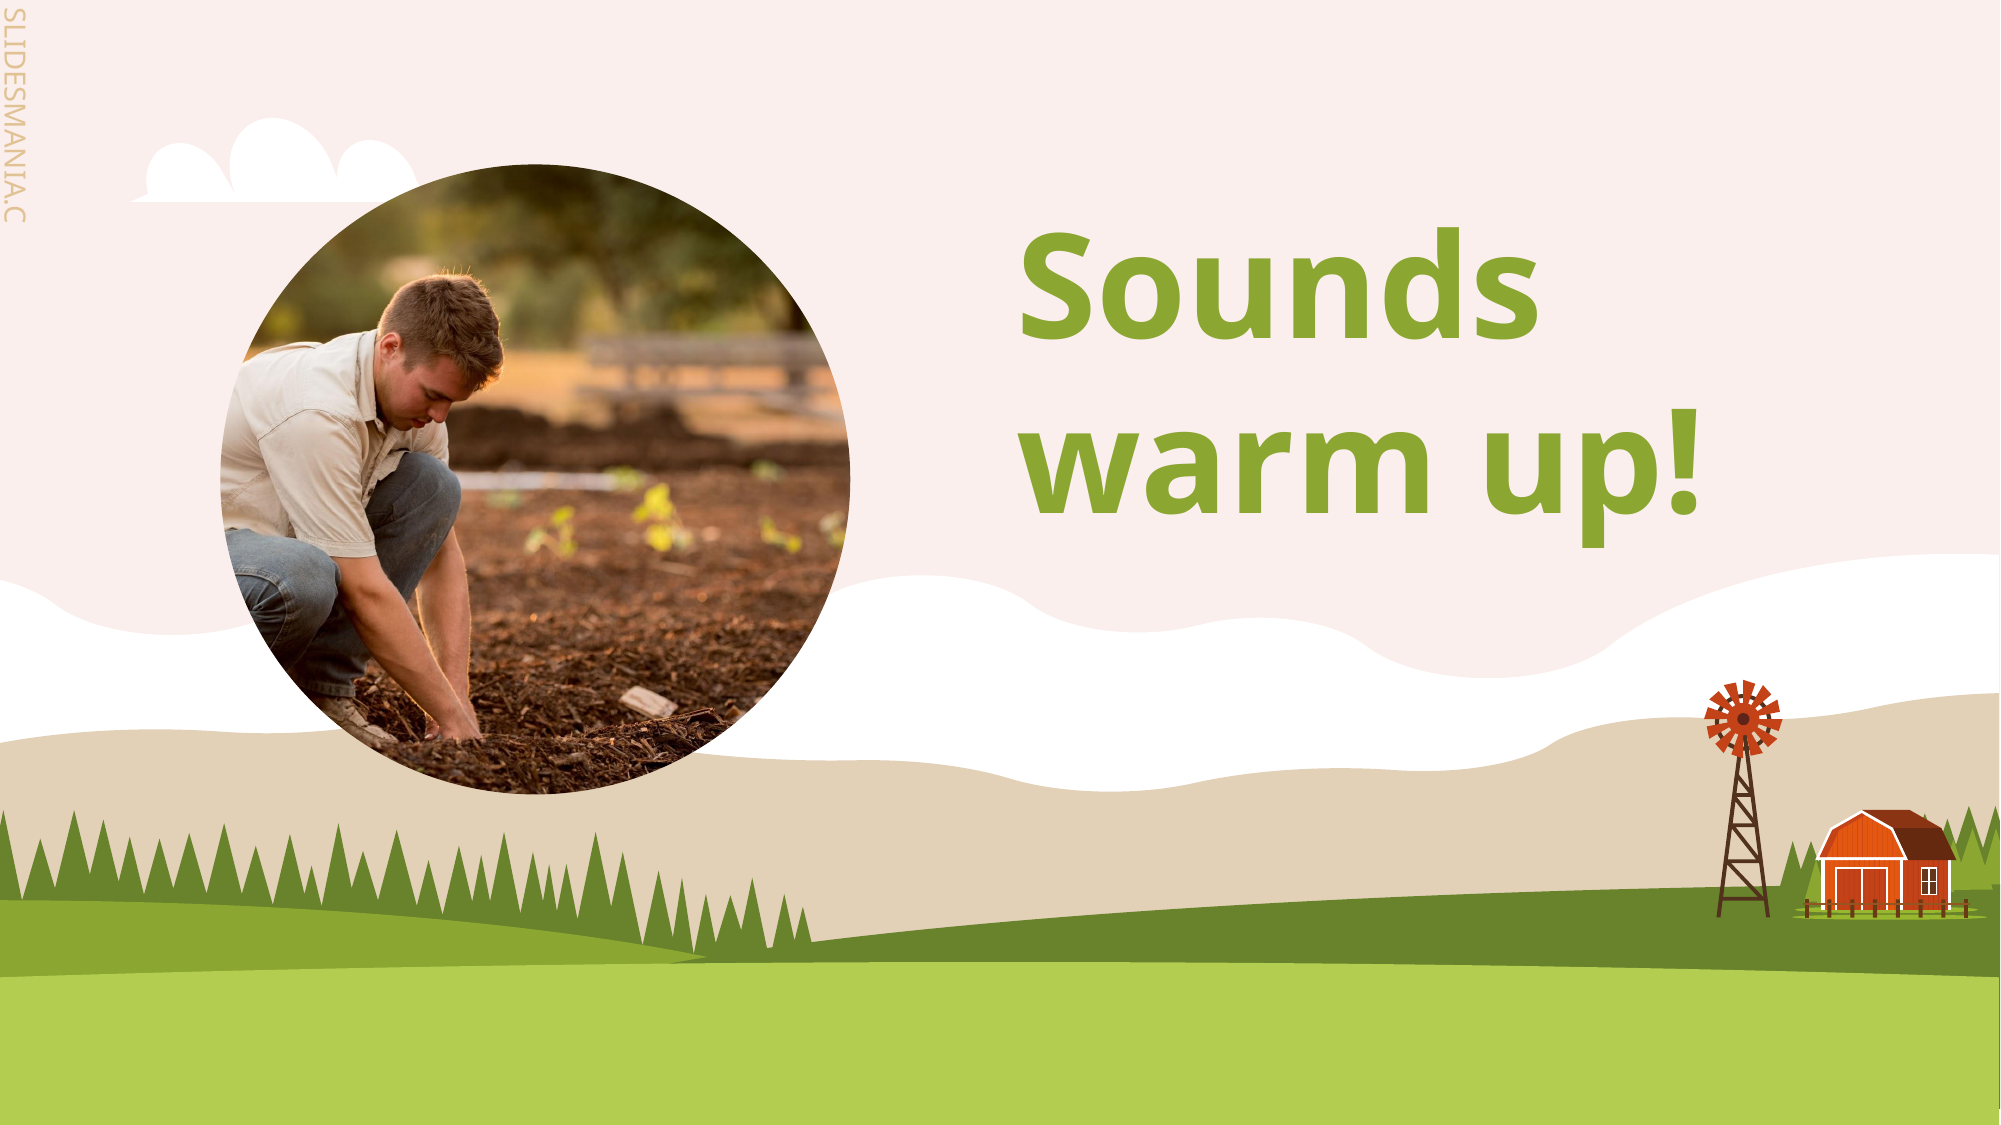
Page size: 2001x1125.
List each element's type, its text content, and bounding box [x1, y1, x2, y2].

title Sounds warm up! [996, 172, 1870, 390]
picture [220, 164, 851, 795]
